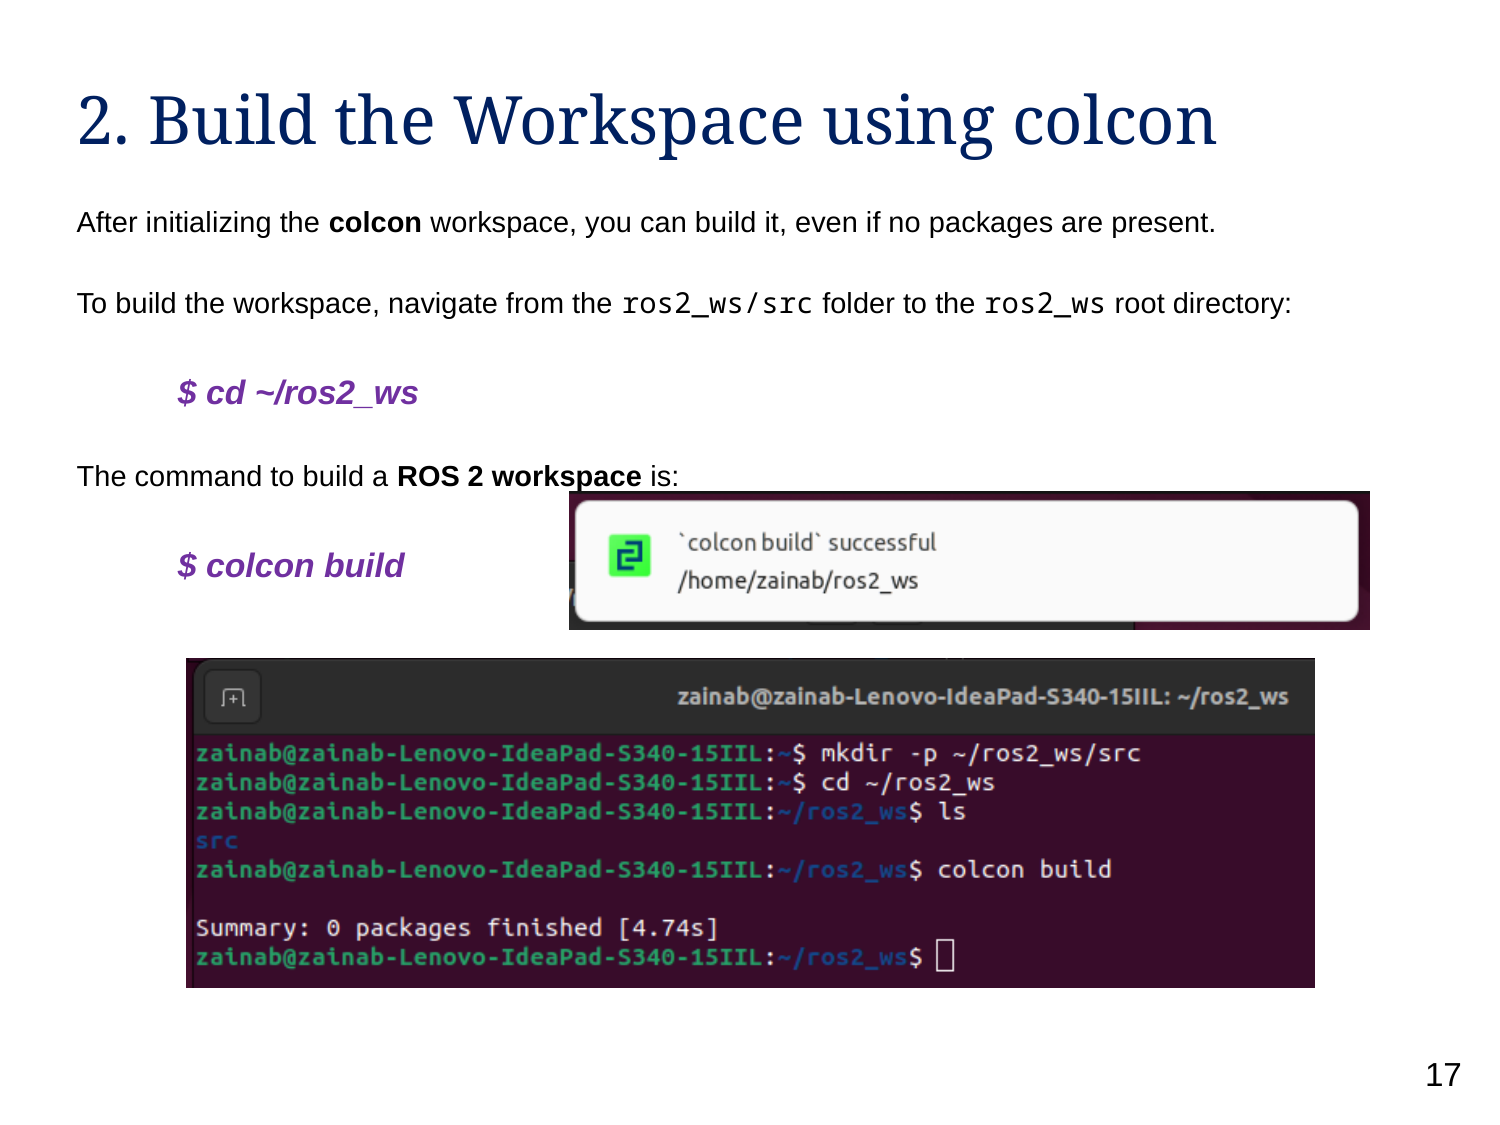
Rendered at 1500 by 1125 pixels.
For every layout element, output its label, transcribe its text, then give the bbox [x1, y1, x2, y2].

list After initializing the colcon workspace, you can build it, even if no packages are present. To build the workspace, navigate from the ros2_ws/src folder to the ros2_ws root directory: $ cd ~/ros2_ws The command to build a ROS 2 workspace is: $ colcon build [76, 169, 1499, 736]
title 2. Build the Workspace using colcon [76, 78, 1424, 208]
slide_number 17 [1410, 1045, 1498, 1106]
picture [569, 491, 1370, 630]
picture [186, 658, 1316, 989]
